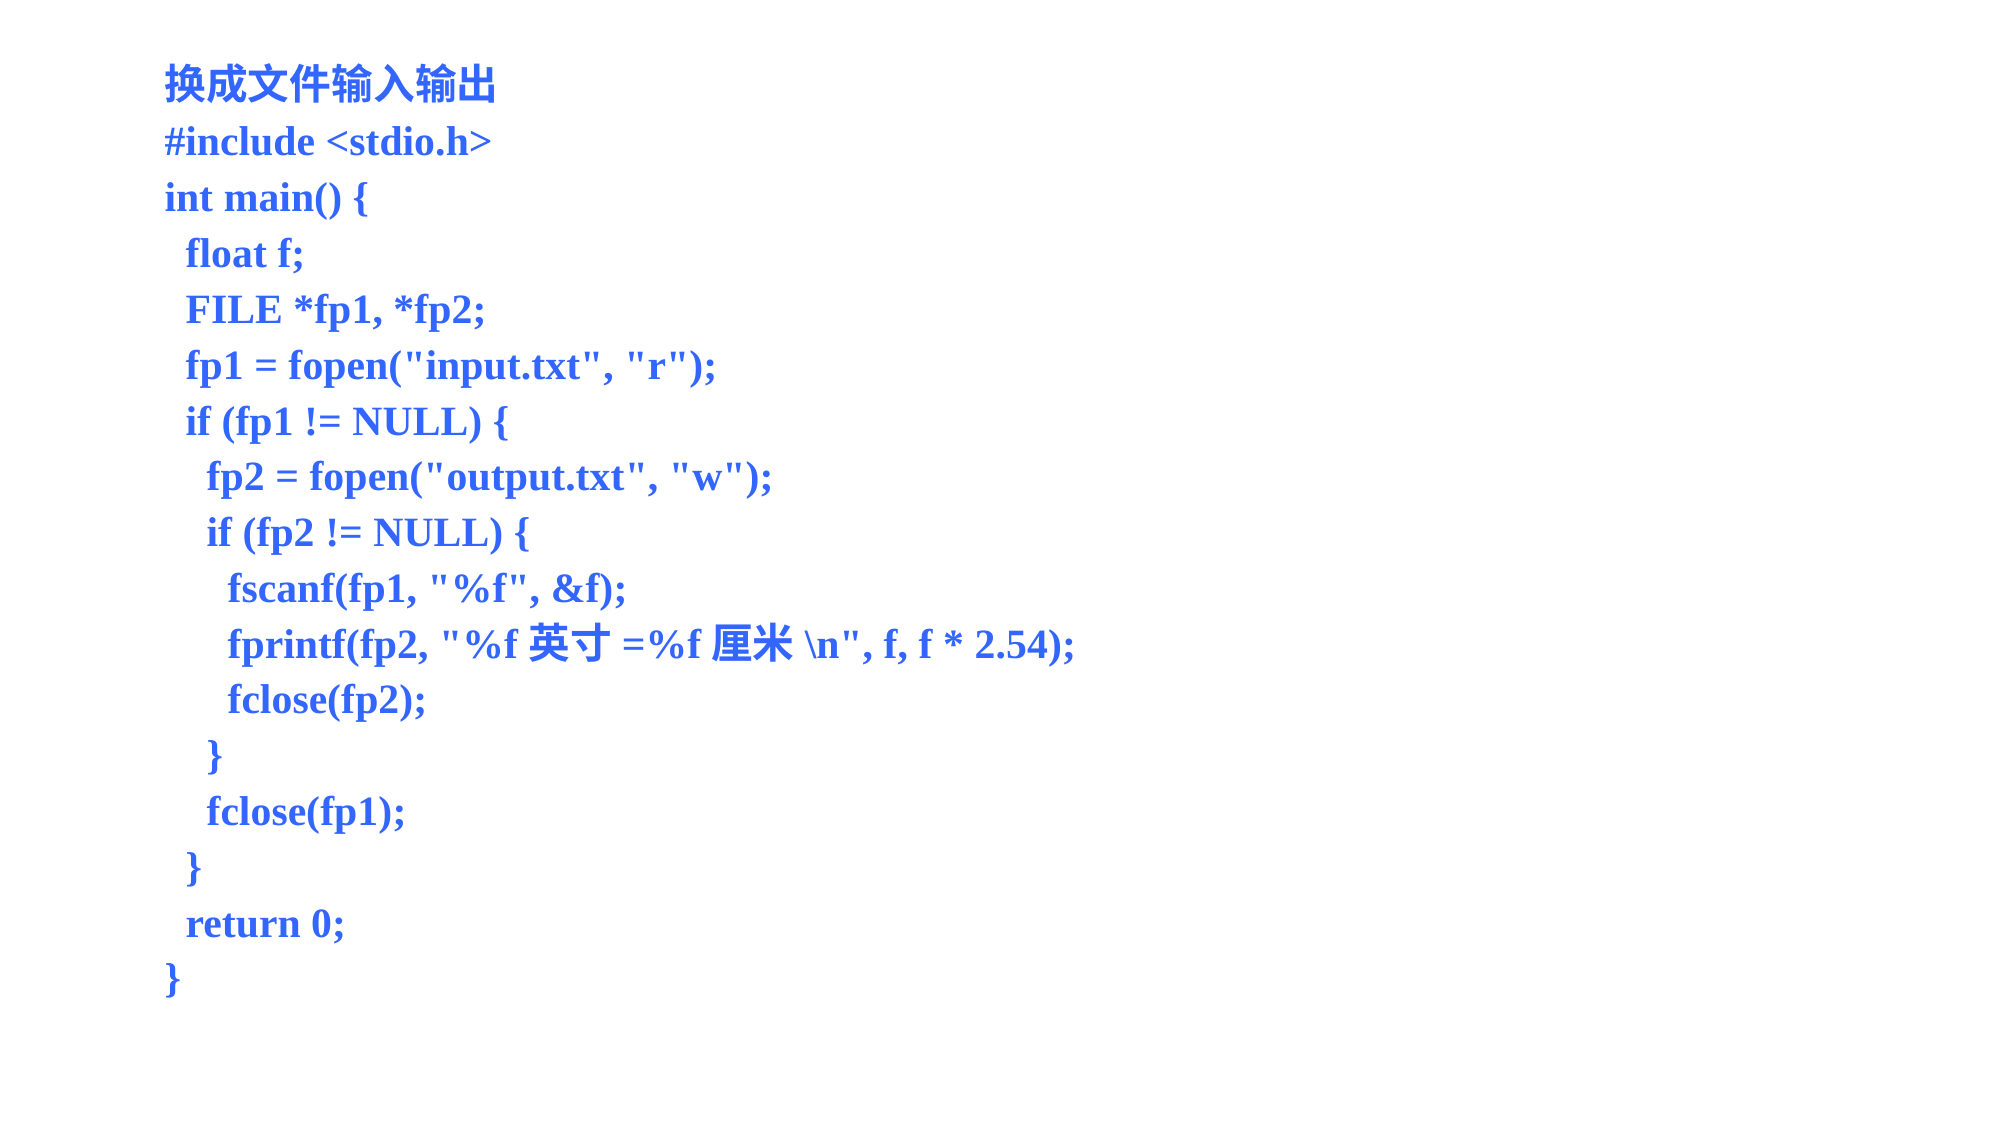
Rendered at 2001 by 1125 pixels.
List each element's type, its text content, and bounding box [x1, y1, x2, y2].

list 换成文件输入输出 #include <stdio.h> int main() { float f; FILE *fp1, *fp2; fp1 = fopen("input.txt", "r"); if (fp1 != NULL) { fp2 = fopen("output.txt", "w"); if (fp2 != NULL) { fscanf(fp1, "%f", &f); fprintf(fp2, "%f英寸=%f厘米\n", f, f * 2.54); fclose(fp2); } fclose(fp1); } return 0; } [149, 54, 1828, 1083]
